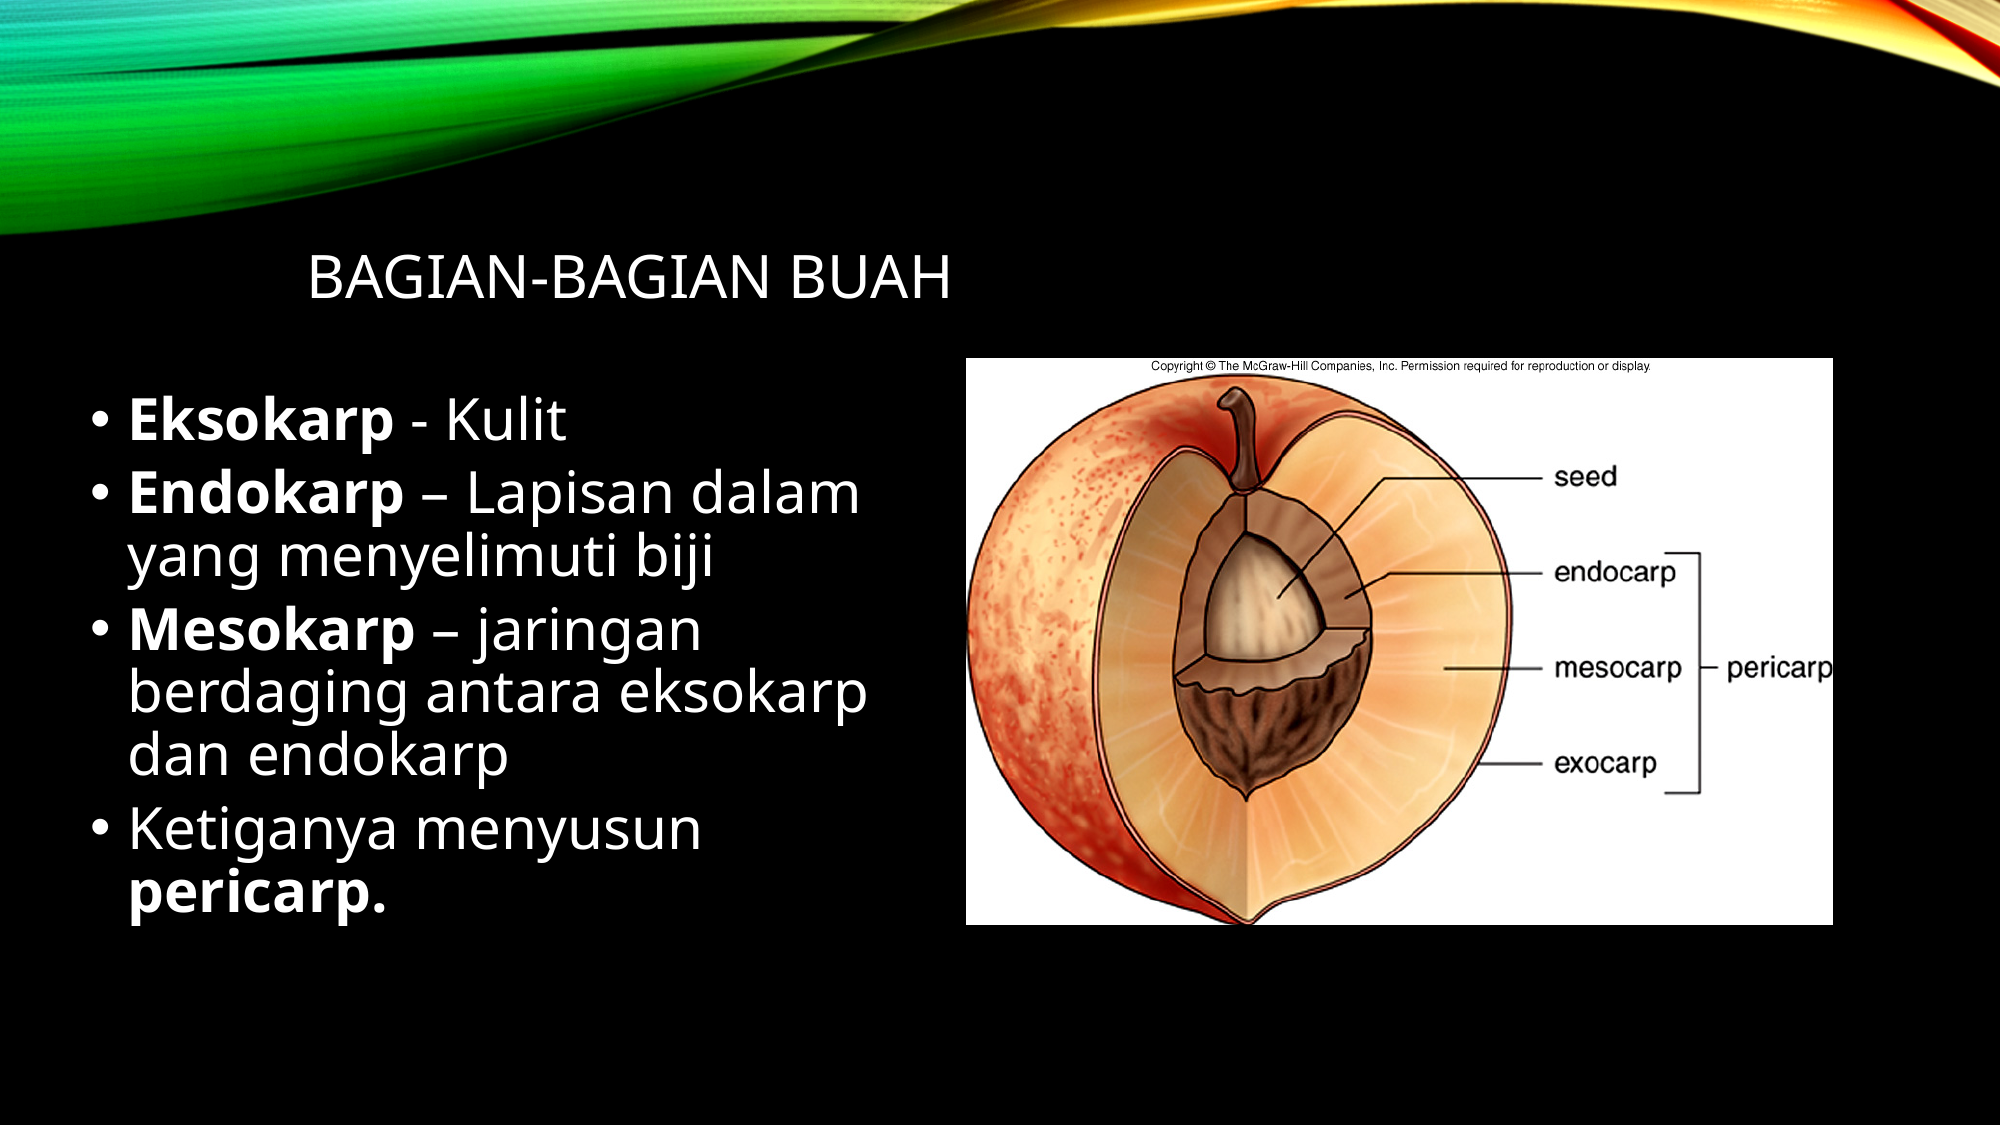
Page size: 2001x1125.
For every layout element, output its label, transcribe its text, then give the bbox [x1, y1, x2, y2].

title Bagian-bagian buah [291, 238, 1642, 320]
text_box Eksokarp - Kulit Endokarp – Lapisan dalam yang menyelimuti biji Mesokarp – jaringan berdaging antara eksokarp dan endokarp Ketiganya menyusun pericarp. [0, 382, 965, 925]
picture [0, 0, 2000, 237]
picture [965, 358, 1833, 925]
